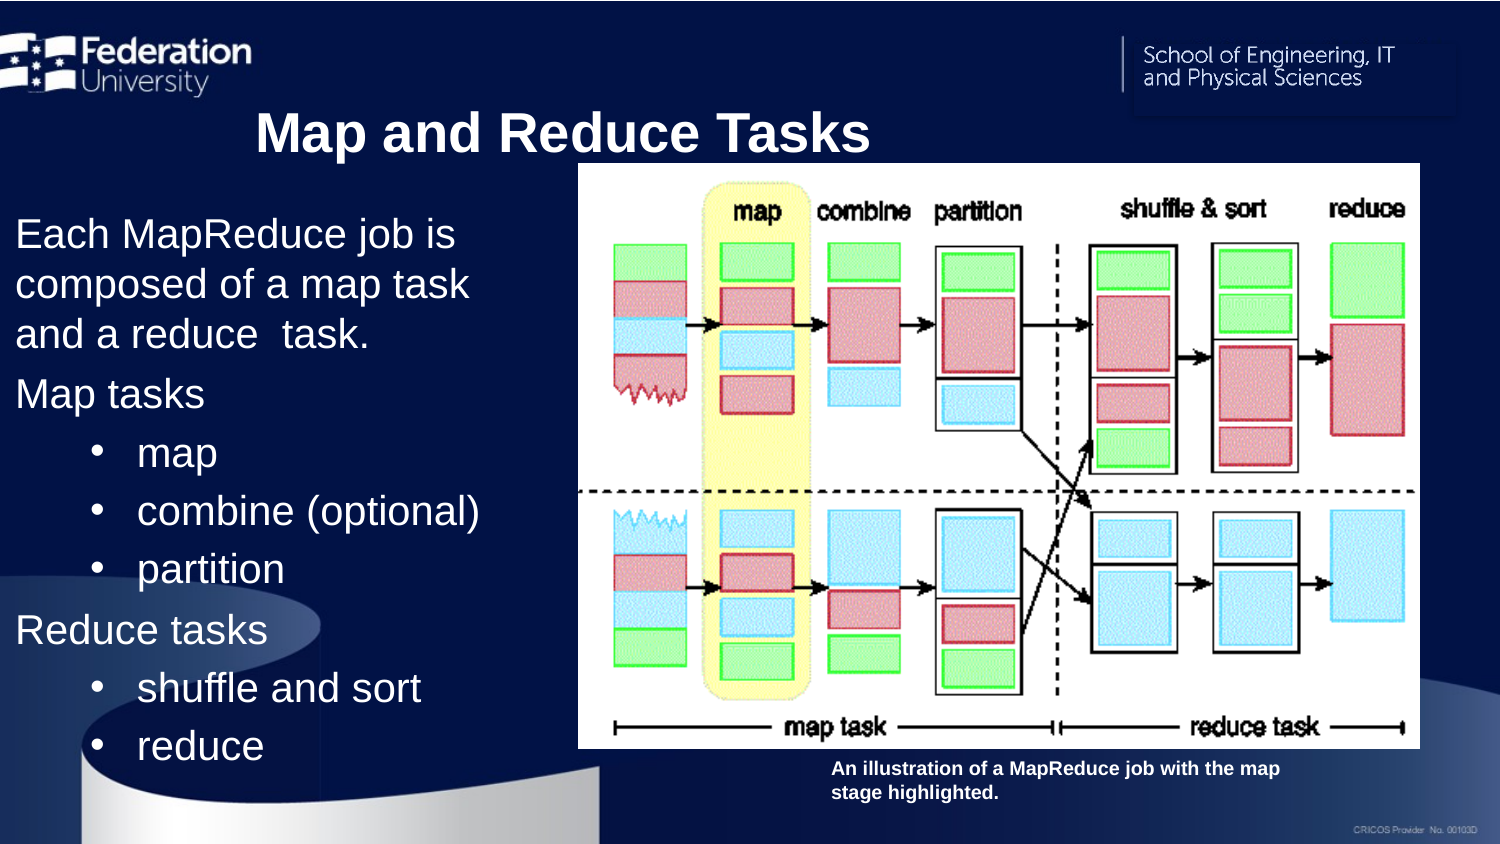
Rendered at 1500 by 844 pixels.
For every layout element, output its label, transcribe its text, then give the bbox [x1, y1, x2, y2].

title An illustration of a MapReduce job with the map stage highlighted. [816, 757, 1326, 811]
list Each MapReduce job is composed of a map task and a reduce task. Map tasks map combine (optional) partition Reduce tasks shuffle and sort reduce [0, 199, 553, 749]
picture [0, 0, 1500, 844]
title Map and Reduce Tasks [243, 73, 1257, 169]
